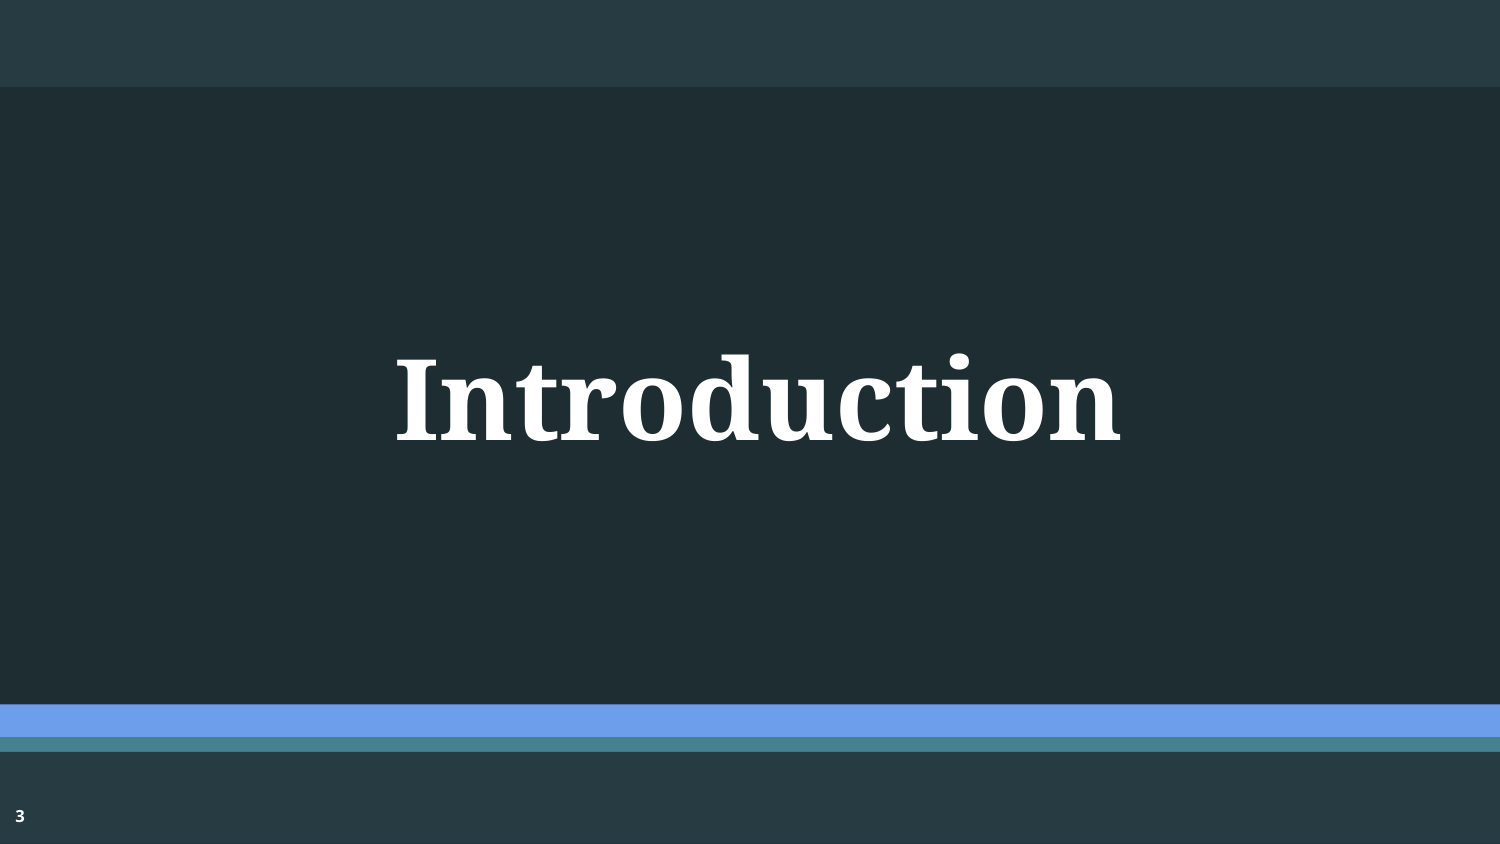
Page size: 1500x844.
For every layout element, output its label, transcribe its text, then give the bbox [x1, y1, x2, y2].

subtitle Introduction [112, 82, 1406, 708]
slide_number 3 [0, 790, 49, 844]
